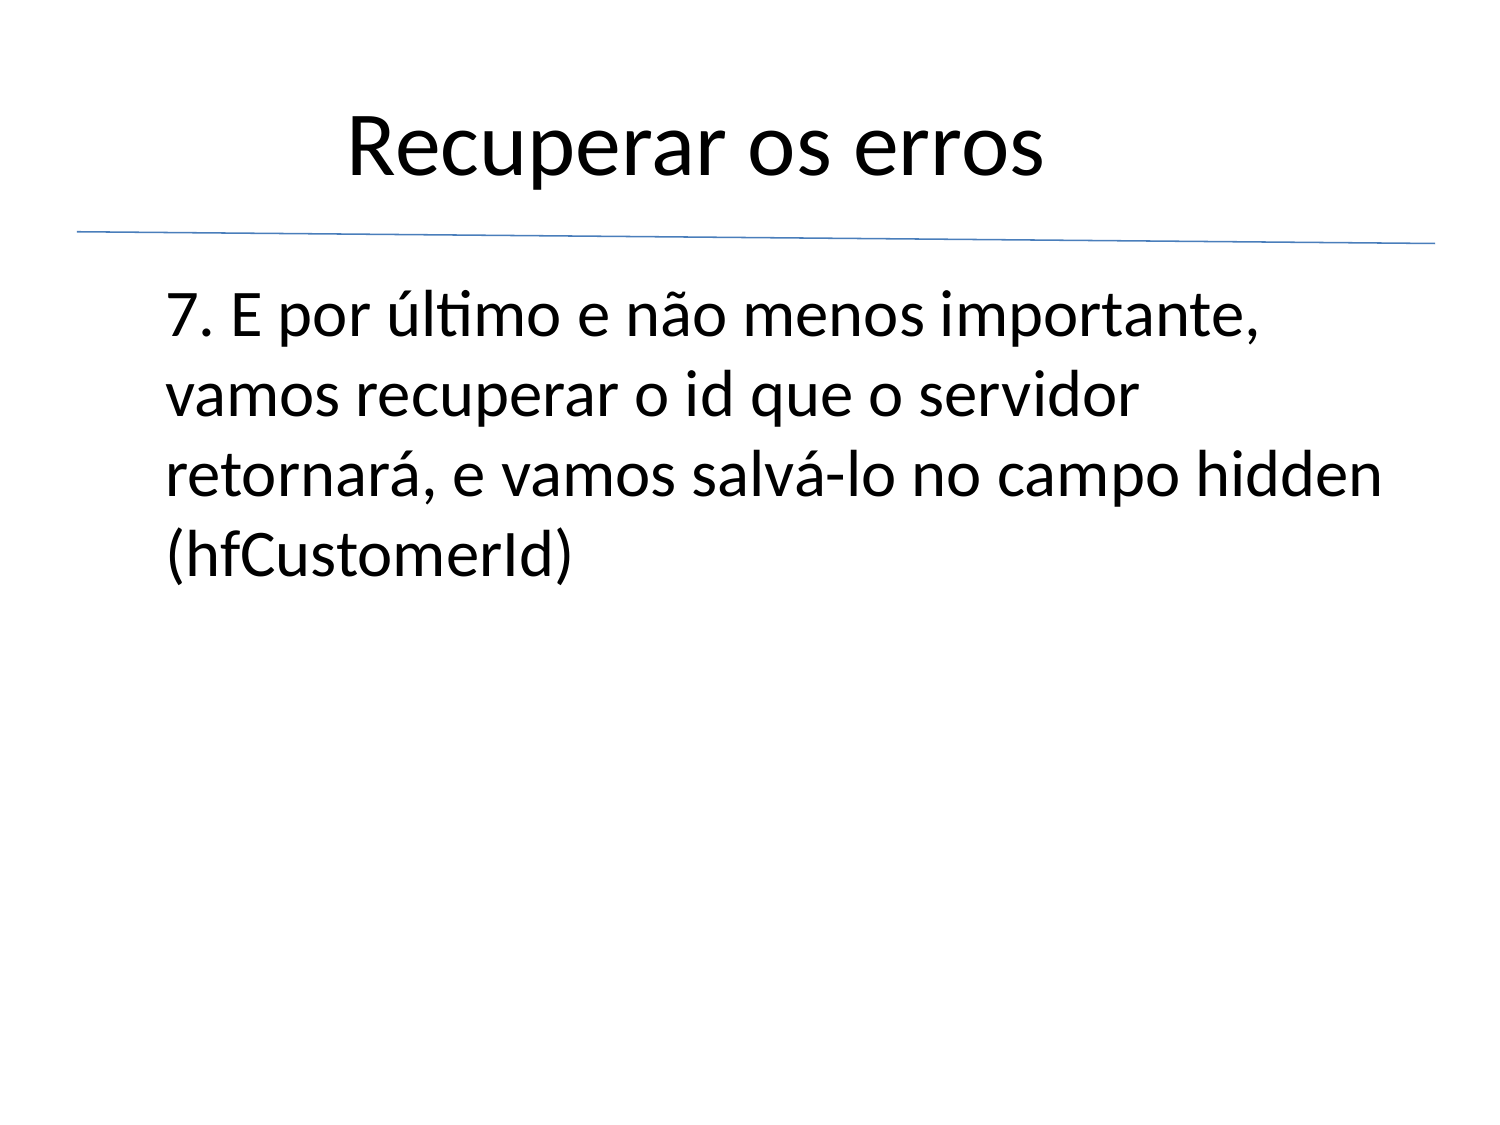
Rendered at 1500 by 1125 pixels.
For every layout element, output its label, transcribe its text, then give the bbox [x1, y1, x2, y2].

title Recuperar os erros [75, 45, 1425, 231]
list 7. E por último e não menos importante, vamos recuperar o id que o servidor retornará, e vamos salvá-lo no campo hidden (hfCustomerId) [75, 262, 1425, 1005]
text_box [76, 231, 1436, 244]
